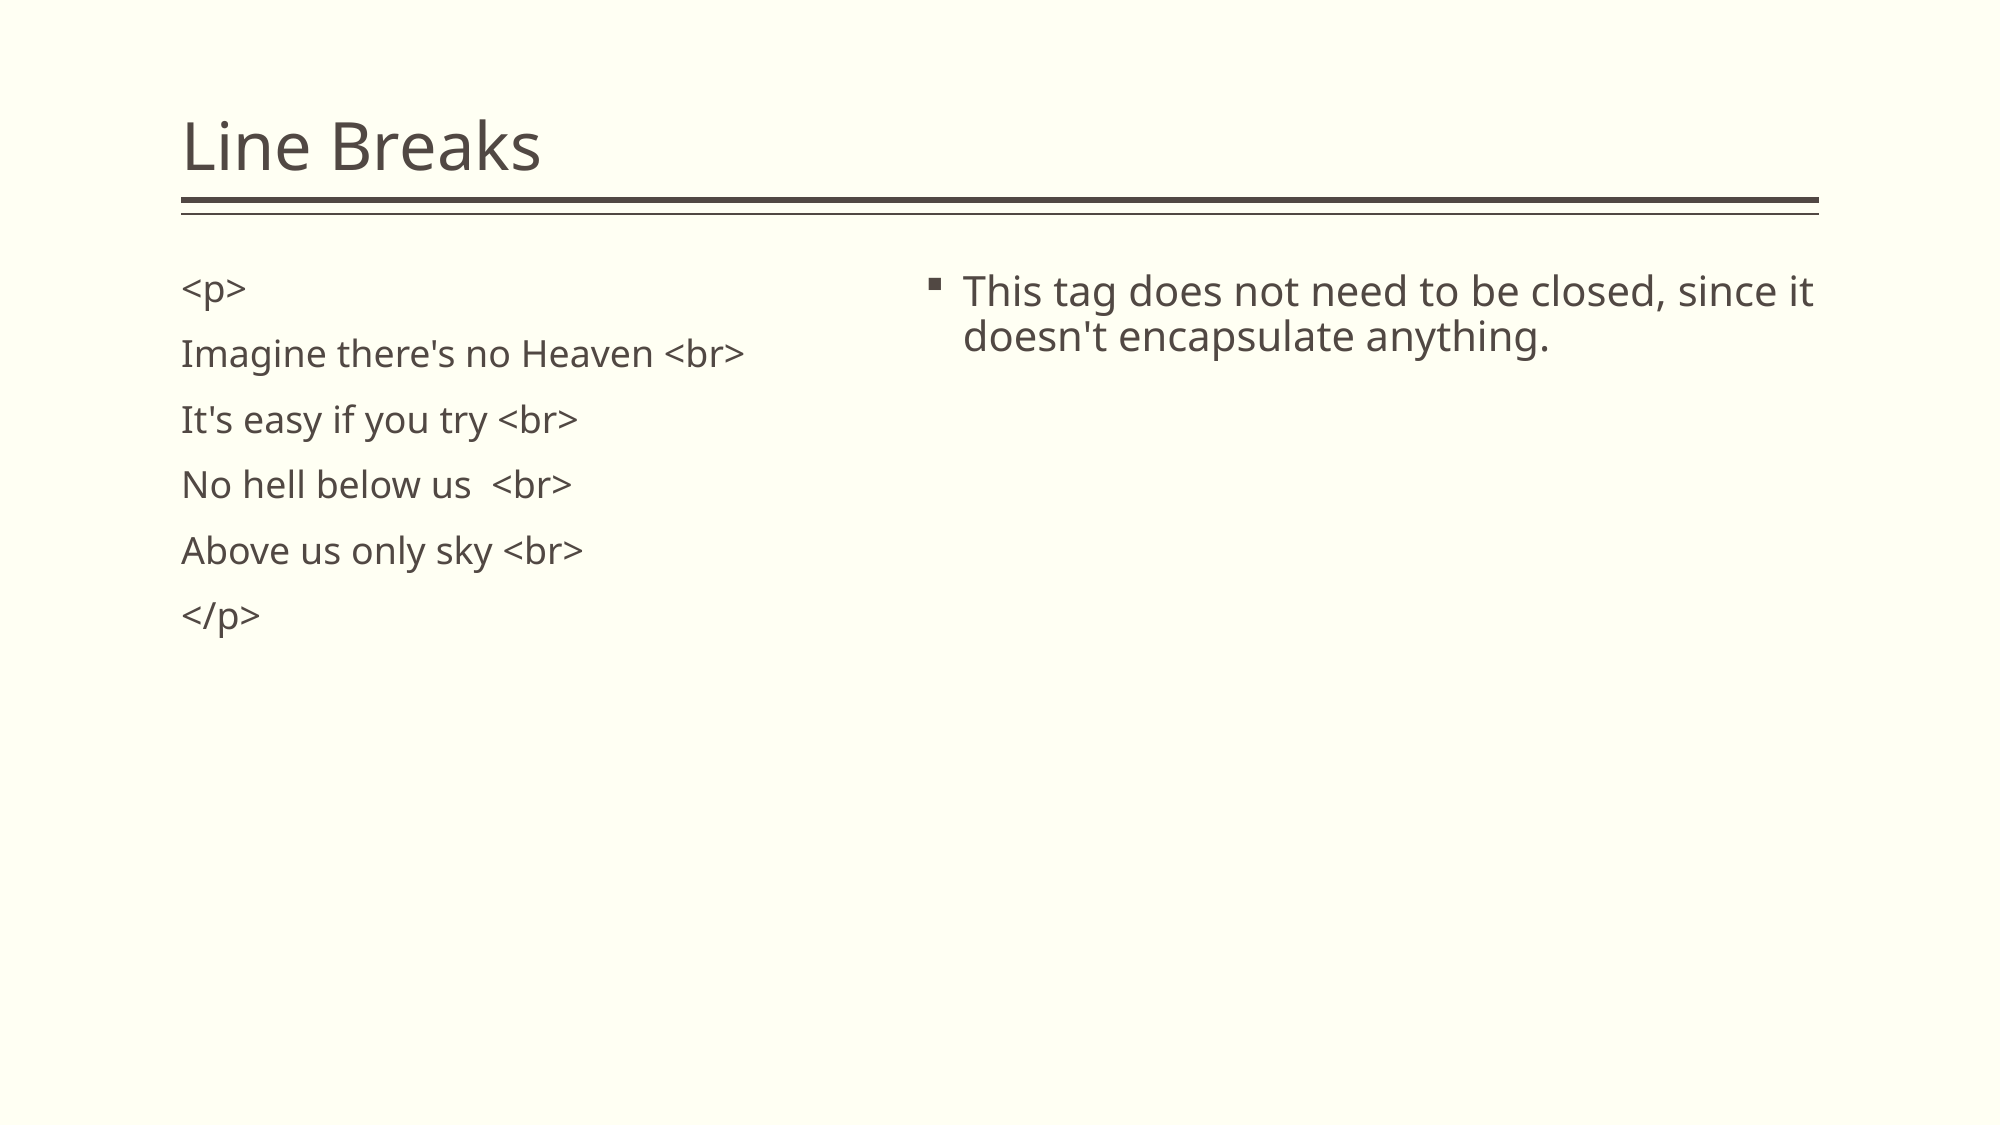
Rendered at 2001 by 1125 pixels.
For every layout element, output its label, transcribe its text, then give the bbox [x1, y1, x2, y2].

list <p> Imagine there's no Heaven <br> It's easy if you try <br> No hell below us <br> Above us only sky <br> </p> [181, 262, 901, 1013]
title Line Breaks [181, 12, 1819, 193]
list This tag does not need to be closed, since it doesn't encapsulate anything. [925, 262, 1819, 1013]
